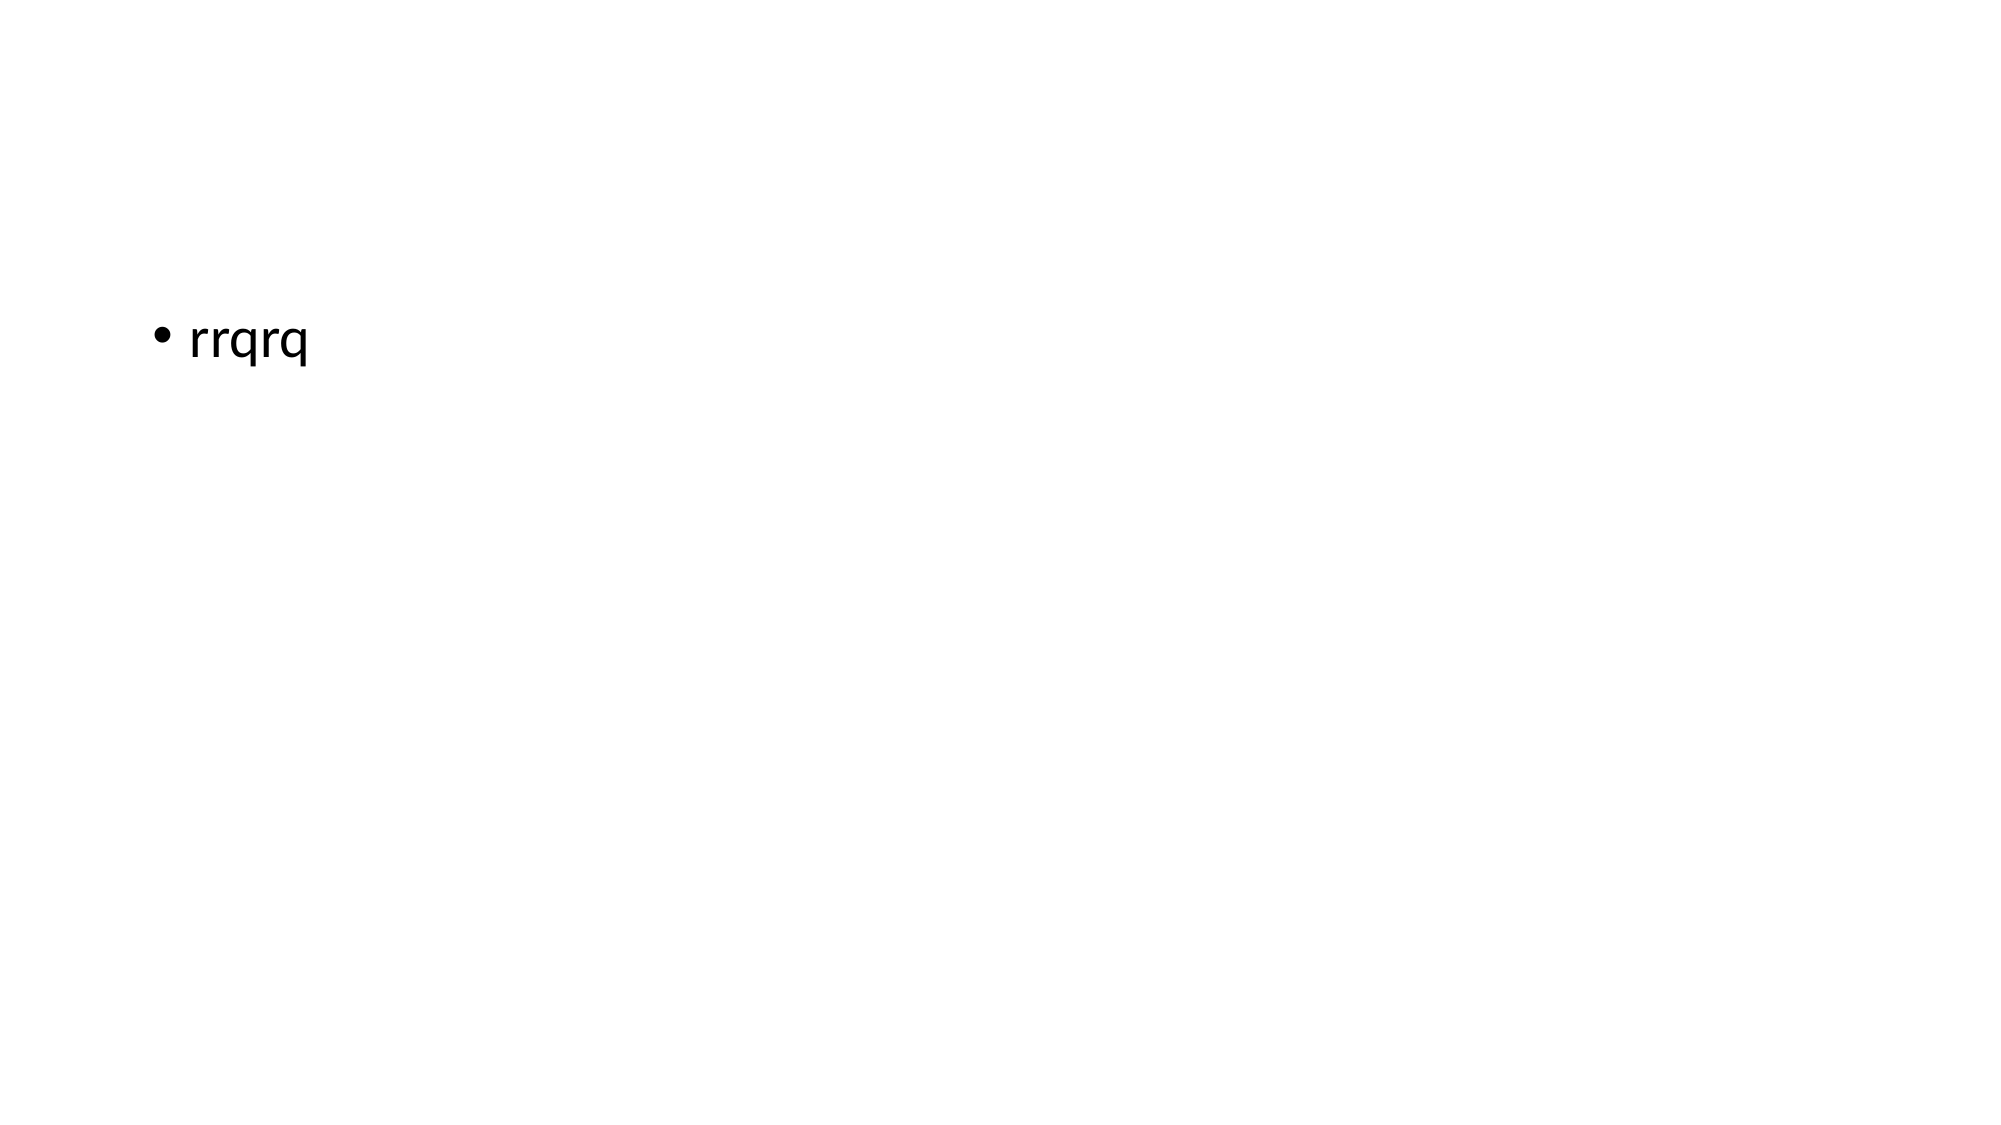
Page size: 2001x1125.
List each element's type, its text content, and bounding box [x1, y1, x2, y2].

list rrqrq [137, 299, 1863, 1014]
